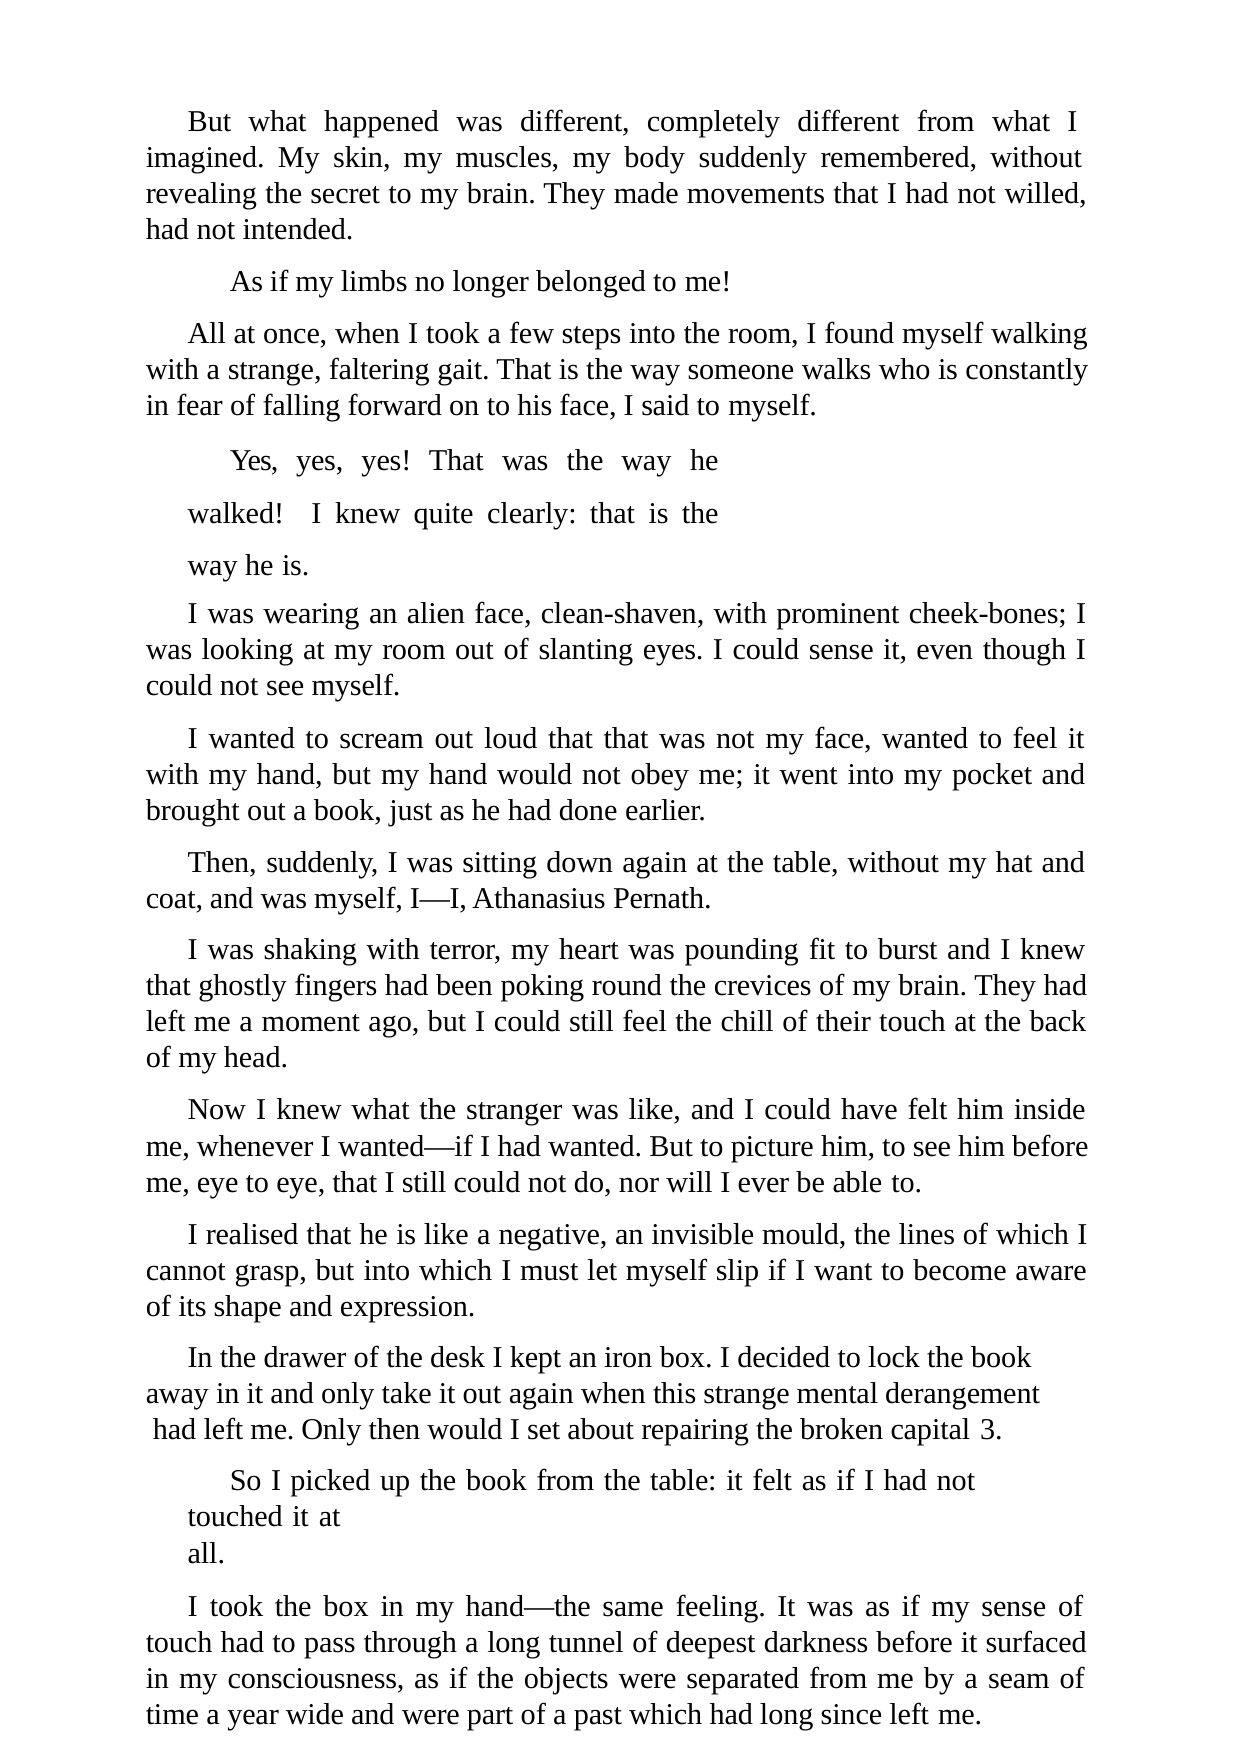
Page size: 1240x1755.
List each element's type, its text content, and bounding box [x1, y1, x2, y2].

text_box But what happened was different, completely different from what I imagined. My skin, my muscles, my body suddenly remembered, without revealing the secret to my brain. They made movements that I had not willed, had not intended. As if my limbs no longer belonged to me! All at once, when I took a few steps into the room, I found myself walking with a strange, faltering gait. That is the way someone walks who is constantly in fear of falling forward on to his face, I said to myself. Yes, yes, yes! That was the way he walked! I knew quite clearly: that is the way he is. I was wearing an alien face, clean-shaven, with prominent cheek-bones; I was looking at my room out of slanting eyes. I could sense it, even though I could not see myself. I wanted to scream out loud that that was not my face, wanted to feel it with my hand, but my hand would not obey me; it went into my pocket and brought out a book, just as he had done earlier. Then, suddenly, I was sitting down again at the table, without my hat and coat, and was myself, I—I, Athanasius Pernath. I was shaking with terror, my heart was pounding fit to burst and I knew that ghostly fingers had been poking round the crevices of my brain. They had left me a moment ago, but I could still feel the chill of their touch at the back of my head. Now I knew what the stranger was like, and I could have felt him inside me, whenever I wanted—if I had wanted. But to picture him, to see him before me, eye to eye, that I still could not do, nor will I ever be able to. I realised that he is like a negative, an invisible mould, the lines of which I cannot grasp, but into which I must let myself slip if I want to become aware of its shape and expression. In the drawer of the desk I kept an iron box. I decided to lock the book away in it and only take it out again when this strange mental derangement had left me. Only then would I set about repairing the broken capital 3. So I picked up the book from the table: it felt as if I had not touched it at all. I took the box in my hand—the same feeling. It was as if my sense of touch had to pass through a long tunnel of deepest darkness before it surfaced in my consciousness, as if the objects were separated from me by a seam of time a year wide and were part of a past which had long since left me. [143, 98, 1097, 1731]
